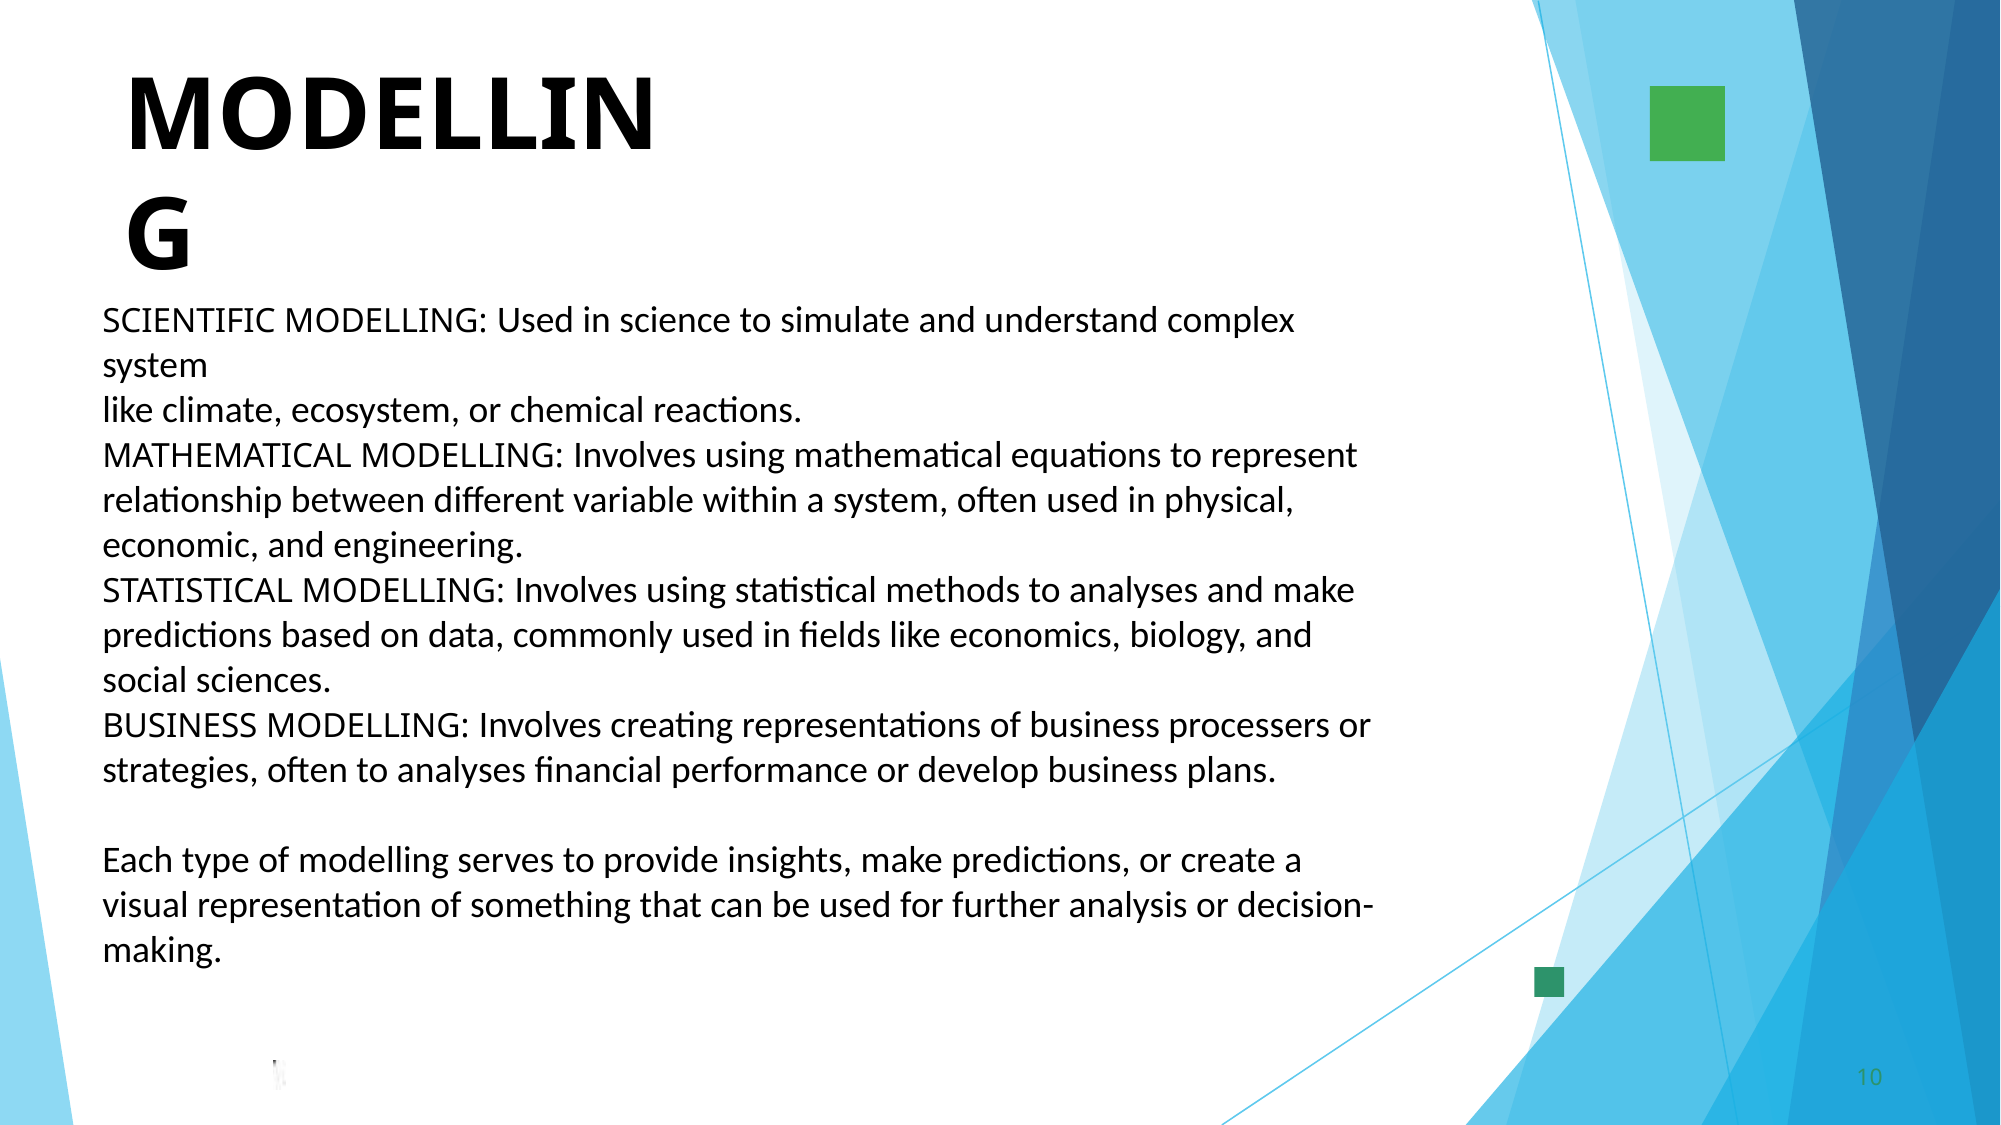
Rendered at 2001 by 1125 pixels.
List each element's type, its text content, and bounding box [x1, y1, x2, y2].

text_box 10 [1849, 1061, 1888, 1095]
picture [273, 1060, 287, 1091]
text_box [1649, 86, 1725, 162]
text_box [1534, 967, 1565, 997]
text_box SCIENTIFIC MODELLING: Used in science to simulate and understand complex system like climate, ecosystem, or chemical reactions. MATHEMATICAL MODELLING: Involves using mathematical equations to represent relationship between different variable within a system, often used in physical, economic, and engineering. STATISTICAL MODELLING: Involves using statistical methods to analyses and make predictions based on data, commonly used in fields like economics, biology, and social sciences. BUSINESS MODELLING: Involves creating representations of business processers or strategies, often to analyses financial performance or develop business plans. Each type of modelling serves to provide insights, make predictions, or create a visual representation of something that can be used for further analysis or decision-making. [87, 287, 1413, 978]
text_box MODELLING [121, 47, 664, 287]
